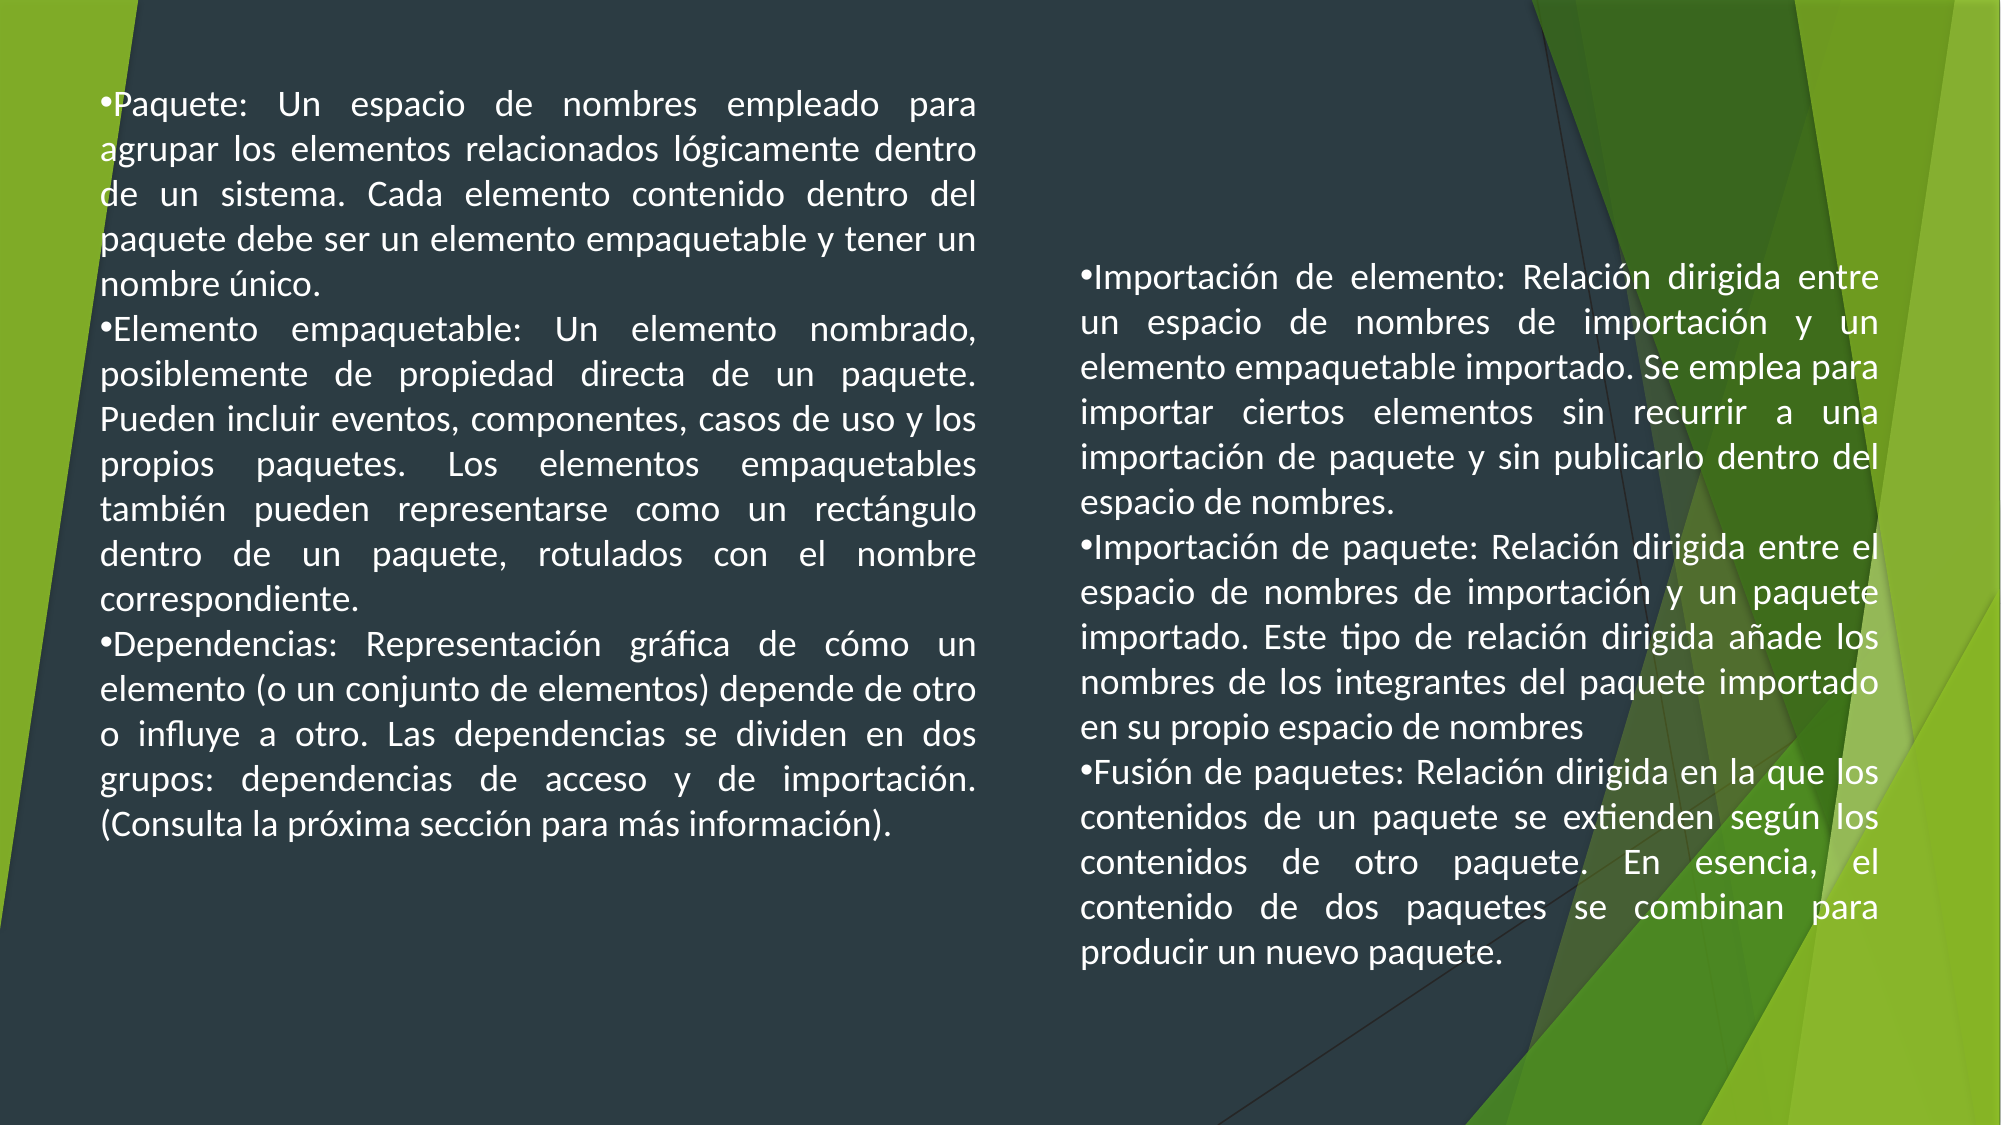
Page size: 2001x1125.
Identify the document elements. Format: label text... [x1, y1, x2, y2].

text_box Importación de elemento: Relación dirigida entre un espacio de nombres de importación y un elemento empaquetable importado. Se emplea para importar ciertos elementos sin recurrir a una importación de paquete y sin publicarlo dentro del espacio de nombres. Importación de paquete: Relación dirigida entre el espacio de nombres de importación y un paquete importado. Este tipo de relación dirigida añade los nombres de los integrantes del paquete importado en su propio espacio de nombres Fusión de paquetes: Relación dirigida en la que los contenidos de un paquete se extienden según los contenidos de otro paquete. En esencia, el contenido de dos paquetes se combinan para producir un nuevo paquete. [1065, 244, 1895, 980]
text_box Paquete: Un espacio de nombres empleado para agrupar los elementos relacionados lógicamente dentro de un sistema. Cada elemento contenido dentro del paquete debe ser un elemento empaquetable y tener un nombre único. Elemento empaquetable: Un elemento nombrado, posiblemente de propiedad directa de un paquete. Pueden incluir eventos, componentes, casos de uso y los propios paquetes. Los elementos empaquetables también pueden representarse como un rectángulo dentro de un paquete, rotulados con el nombre correspondiente. Dependencias: Representación gráfica de cómo un elemento (o un conjunto de elementos) depende de otro o influye a otro. Las dependencias se dividen en dos grupos: dependencias de acceso y de importación. (Consulta la próxima sección para más información). [85, 71, 993, 852]
